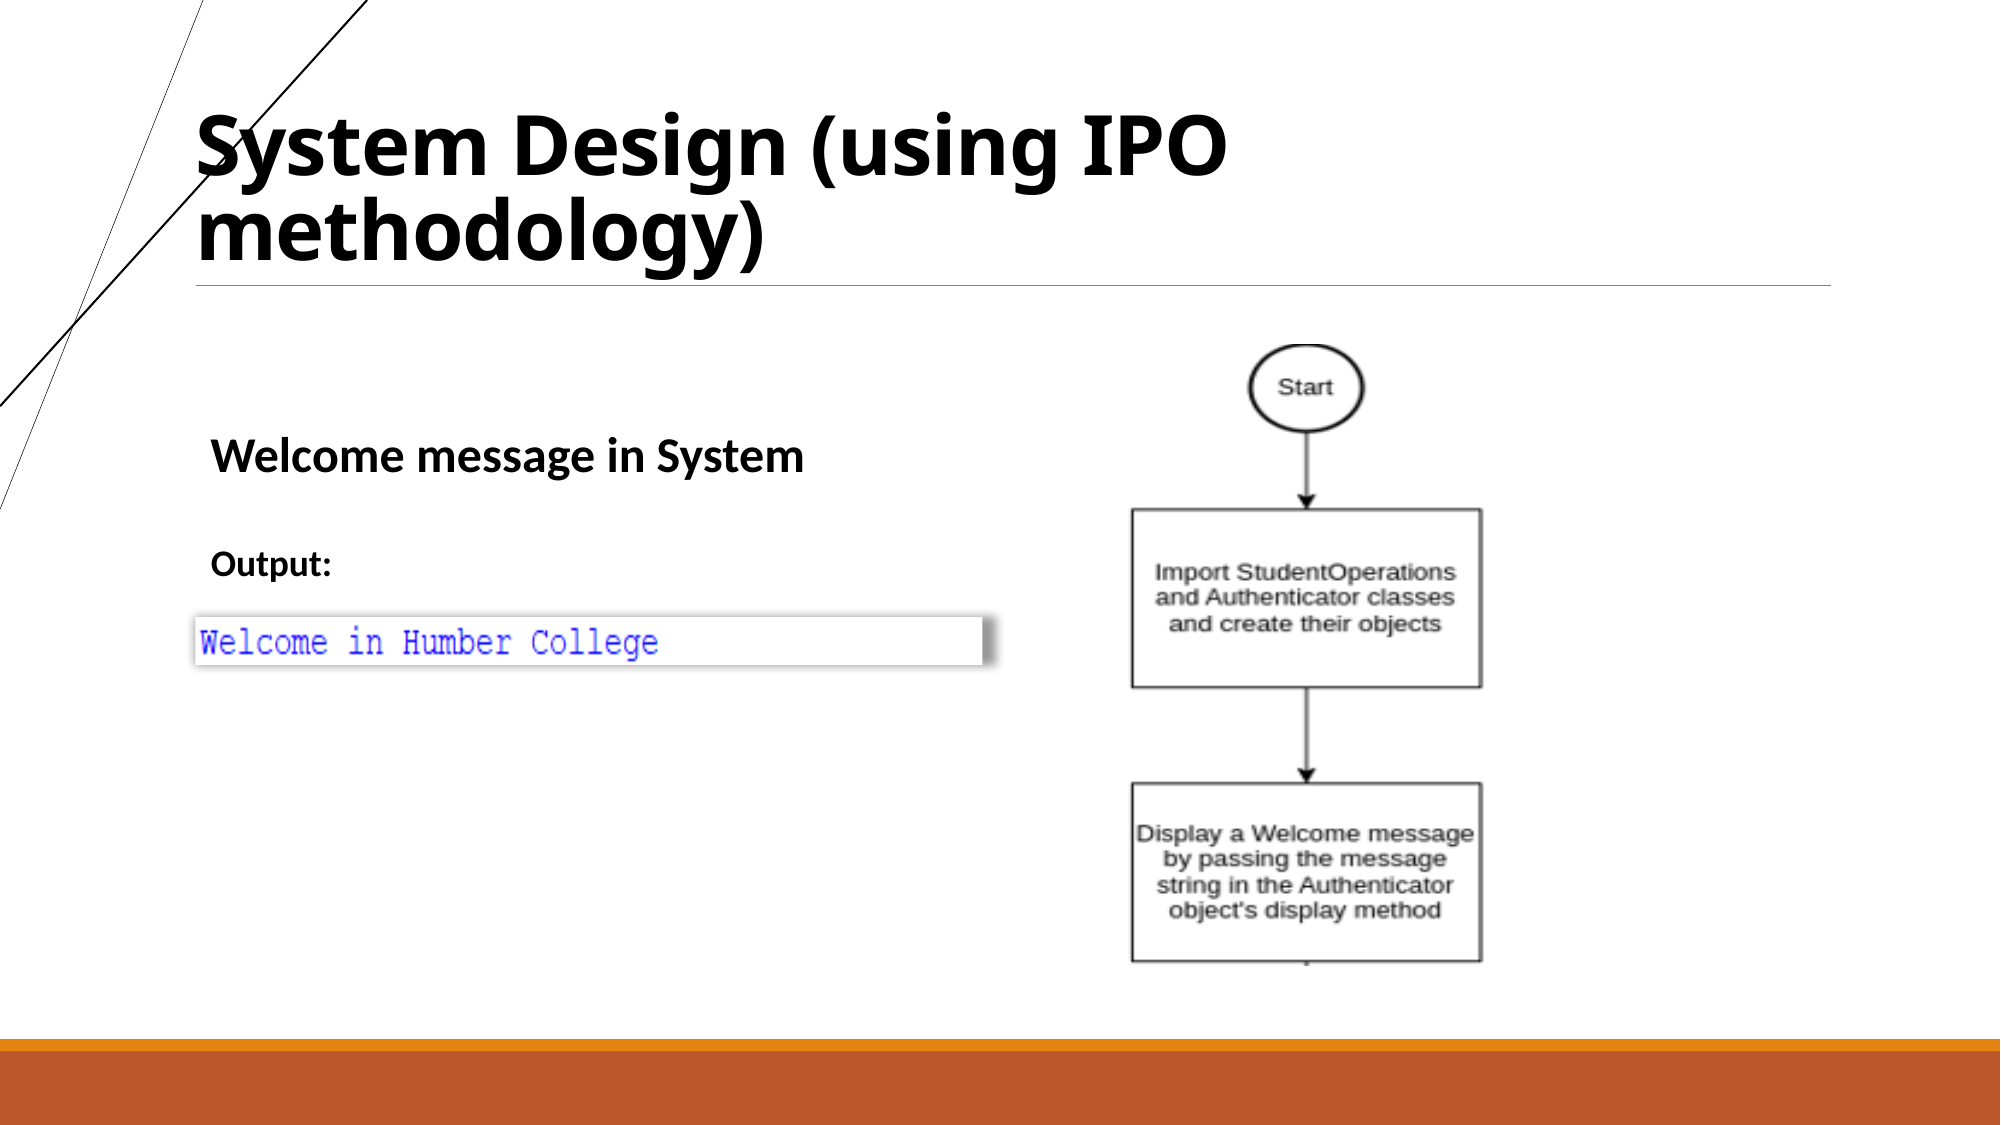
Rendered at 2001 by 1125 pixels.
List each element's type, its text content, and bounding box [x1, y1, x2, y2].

text_box [0, 1052, 2000, 1125]
text_box Welcome message in System [195, 415, 846, 491]
text_box Output: [195, 531, 598, 592]
text_box System Design (using IPO methodology) [179, 46, 1830, 285]
picture [194, 343, 1761, 966]
text_box [0, 1039, 2000, 1052]
